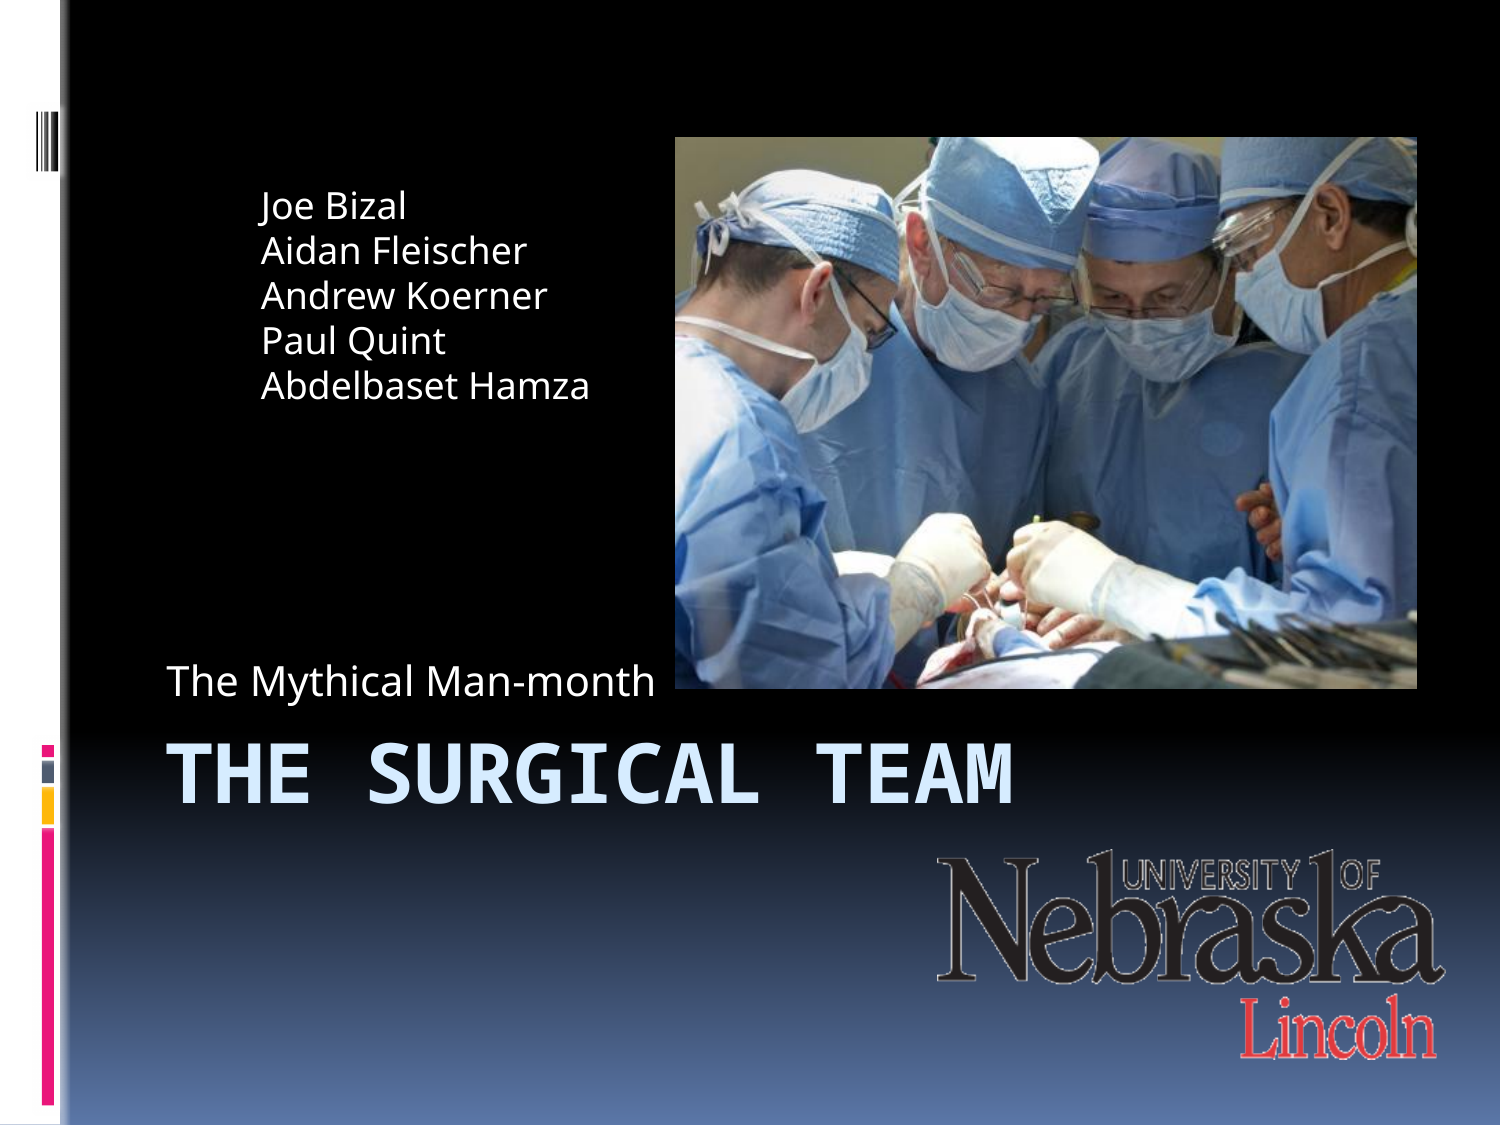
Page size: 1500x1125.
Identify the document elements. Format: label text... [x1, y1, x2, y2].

title The Surgical Team [150, 713, 1425, 1037]
picture [937, 849, 1446, 1060]
picture [674, 136, 1417, 690]
subtitle The Mythical Man-month [150, 464, 1425, 713]
text_box Joe Bizal Aidan Fleischer Andrew Koerner Paul Quint Abdelbaset Hamza [246, 174, 606, 415]
